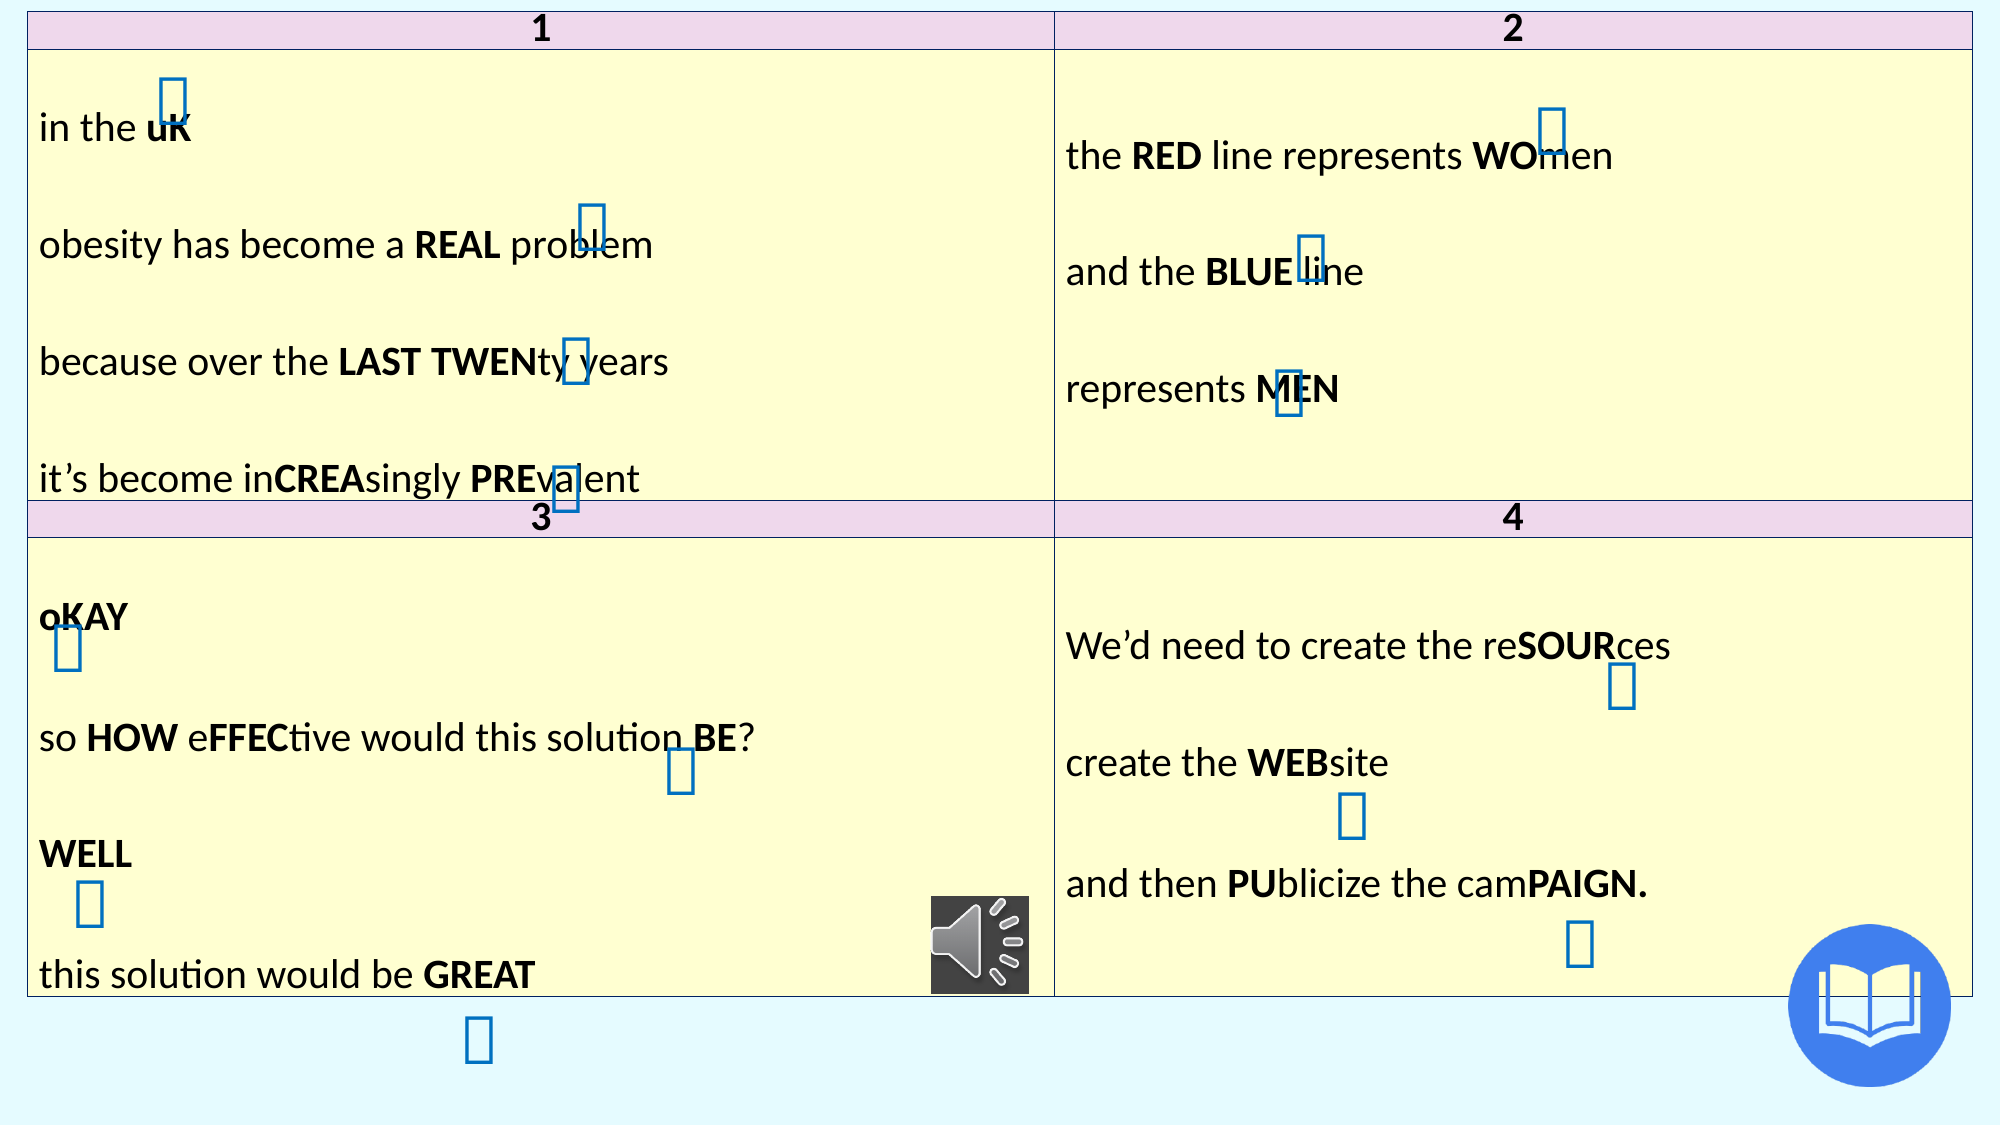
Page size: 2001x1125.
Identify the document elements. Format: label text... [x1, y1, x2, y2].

table_header 1 [28, 12, 1054, 49]
text_box  [557, 177, 627, 273]
text_box  [1276, 208, 1347, 303]
table_cell We’d need to create the reSOURces create the WEBsite and then PUblicize the camPAIGN. [1055, 538, 1972, 996]
table_header 2 [1055, 12, 1972, 49]
text_box  [1545, 894, 1616, 990]
text_box  [1587, 636, 1657, 731]
table_cell 3 [28, 501, 1054, 537]
picture [1787, 924, 1951, 1087]
text_box  [1317, 766, 1388, 861]
text_box  [541, 311, 612, 407]
text_box  [444, 990, 515, 1086]
text_box  [1255, 343, 1325, 439]
text_box  [138, 51, 209, 146]
table_cell oKAY so HOW eFFECtive would this solution BE? WELL this solution would be GREAT [28, 538, 1054, 996]
text_box  [1517, 81, 1588, 177]
table_cell the RED line represents WOmen and the BLUE line represents MEN [1055, 50, 1972, 500]
text_box  [531, 439, 602, 535]
picture [929, 894, 1030, 995]
text_box  [34, 598, 104, 693]
text_box  [646, 720, 717, 816]
table_cell in the uK obesity has become a REAL problem because over the LAST TWENty years it’s become inCREAsingly PREvalent [28, 50, 1054, 500]
table_cell 4 [1055, 501, 1972, 537]
text_box  [56, 854, 126, 950]
